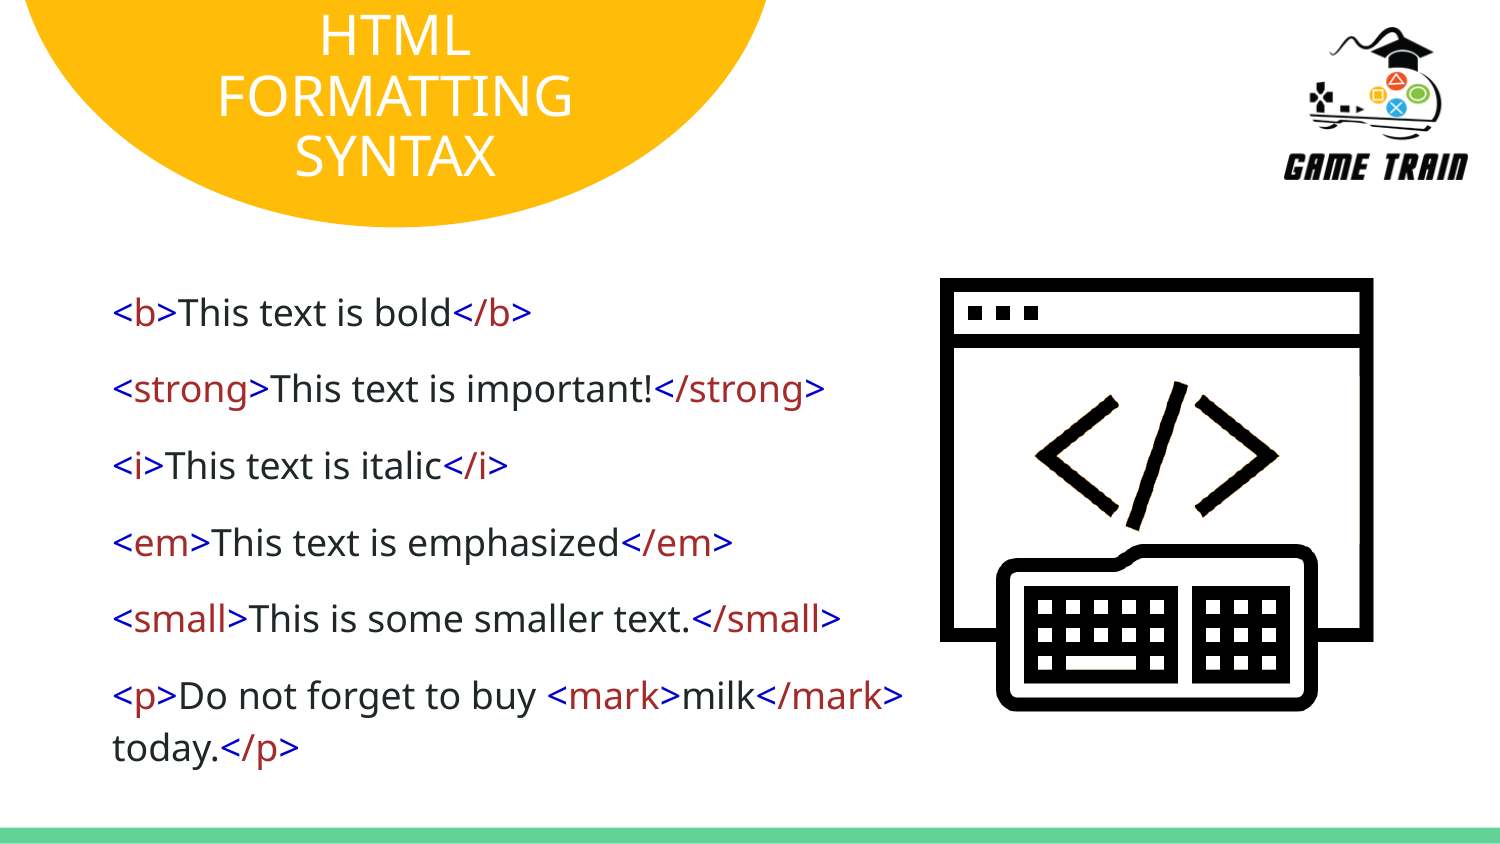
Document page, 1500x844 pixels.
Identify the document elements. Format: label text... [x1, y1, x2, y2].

text_box [23, 0, 769, 164]
list <b>This text is bold</b> <strong>This text is important!</strong> <i>This text is italic</i> <em>This text is emphasized</em> <small>This is some smaller text.</small> <p>Do not forget to buy <mark>milk</mark> today.</p> [97, 266, 949, 828]
text_box [184, 180, 607, 230]
picture [933, 271, 1380, 718]
text_box HTML FORMATTING SYNTAX [156, 16, 636, 180]
picture [1284, 26, 1468, 180]
